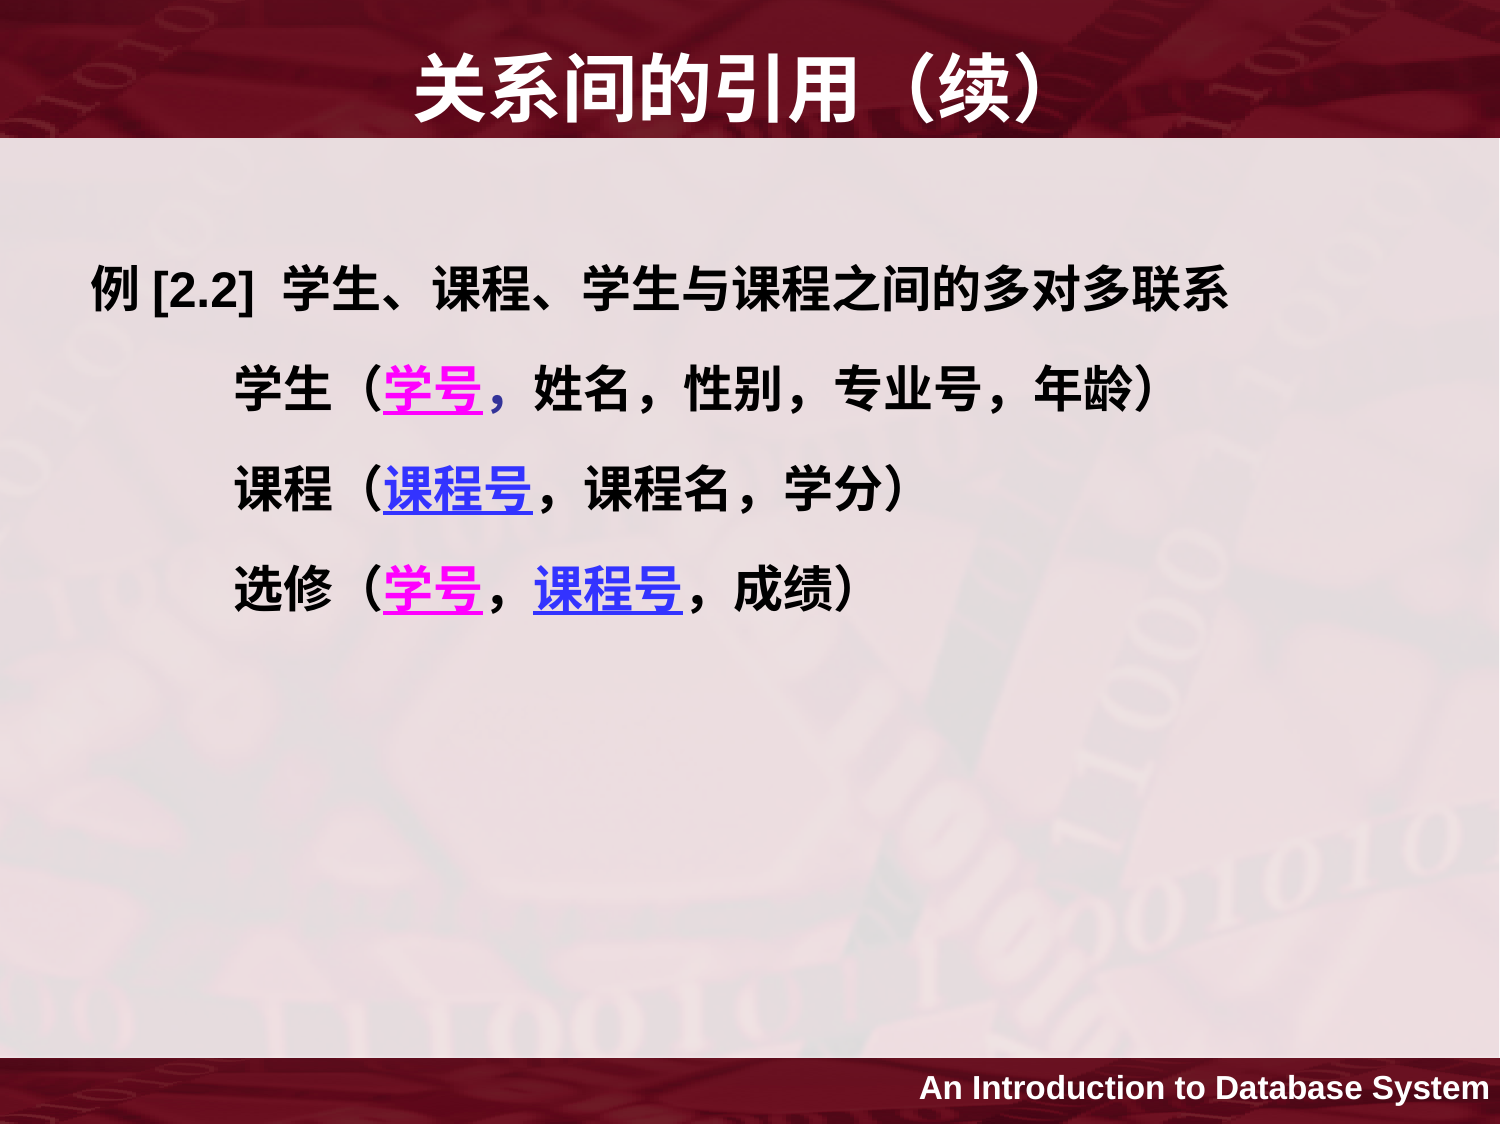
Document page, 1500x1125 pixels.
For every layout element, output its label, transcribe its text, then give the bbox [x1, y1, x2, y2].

picture [0, 0, 1500, 1124]
title 关系间的引用（续） [75, 0, 1425, 181]
list 例[2.2] 学生、课程、学生与课程之间的多对多联系 学生（学号，姓名，性别，专业号，年龄） 课程（课程号，课程名，学分） 选修（学号，课程号，成绩） [75, 219, 1425, 1017]
